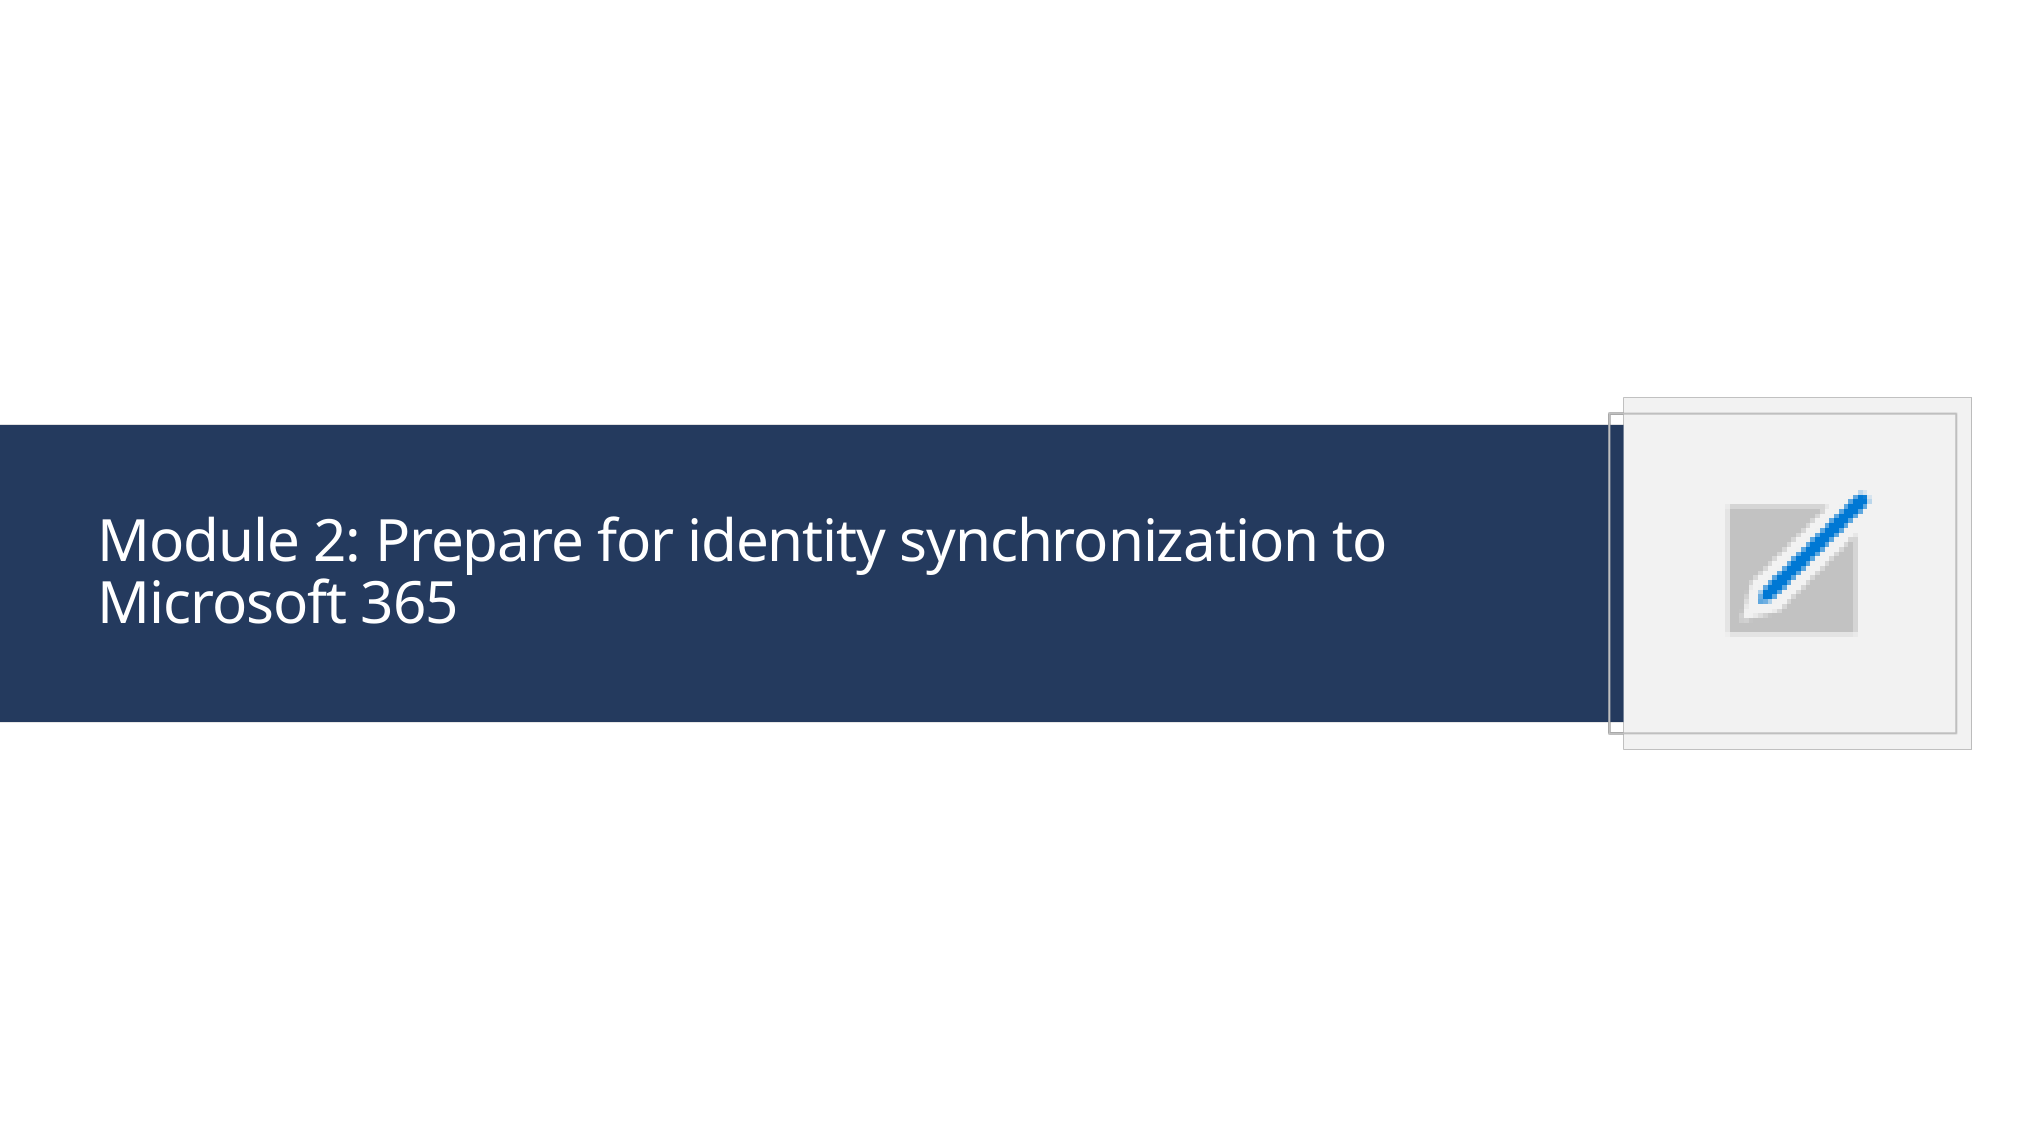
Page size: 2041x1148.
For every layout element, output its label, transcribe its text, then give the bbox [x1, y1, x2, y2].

title Module 2: Prepare for identity synchronization to Microsoft 365 [97, 510, 1580, 638]
picture [0, 0, 2041, 1148]
